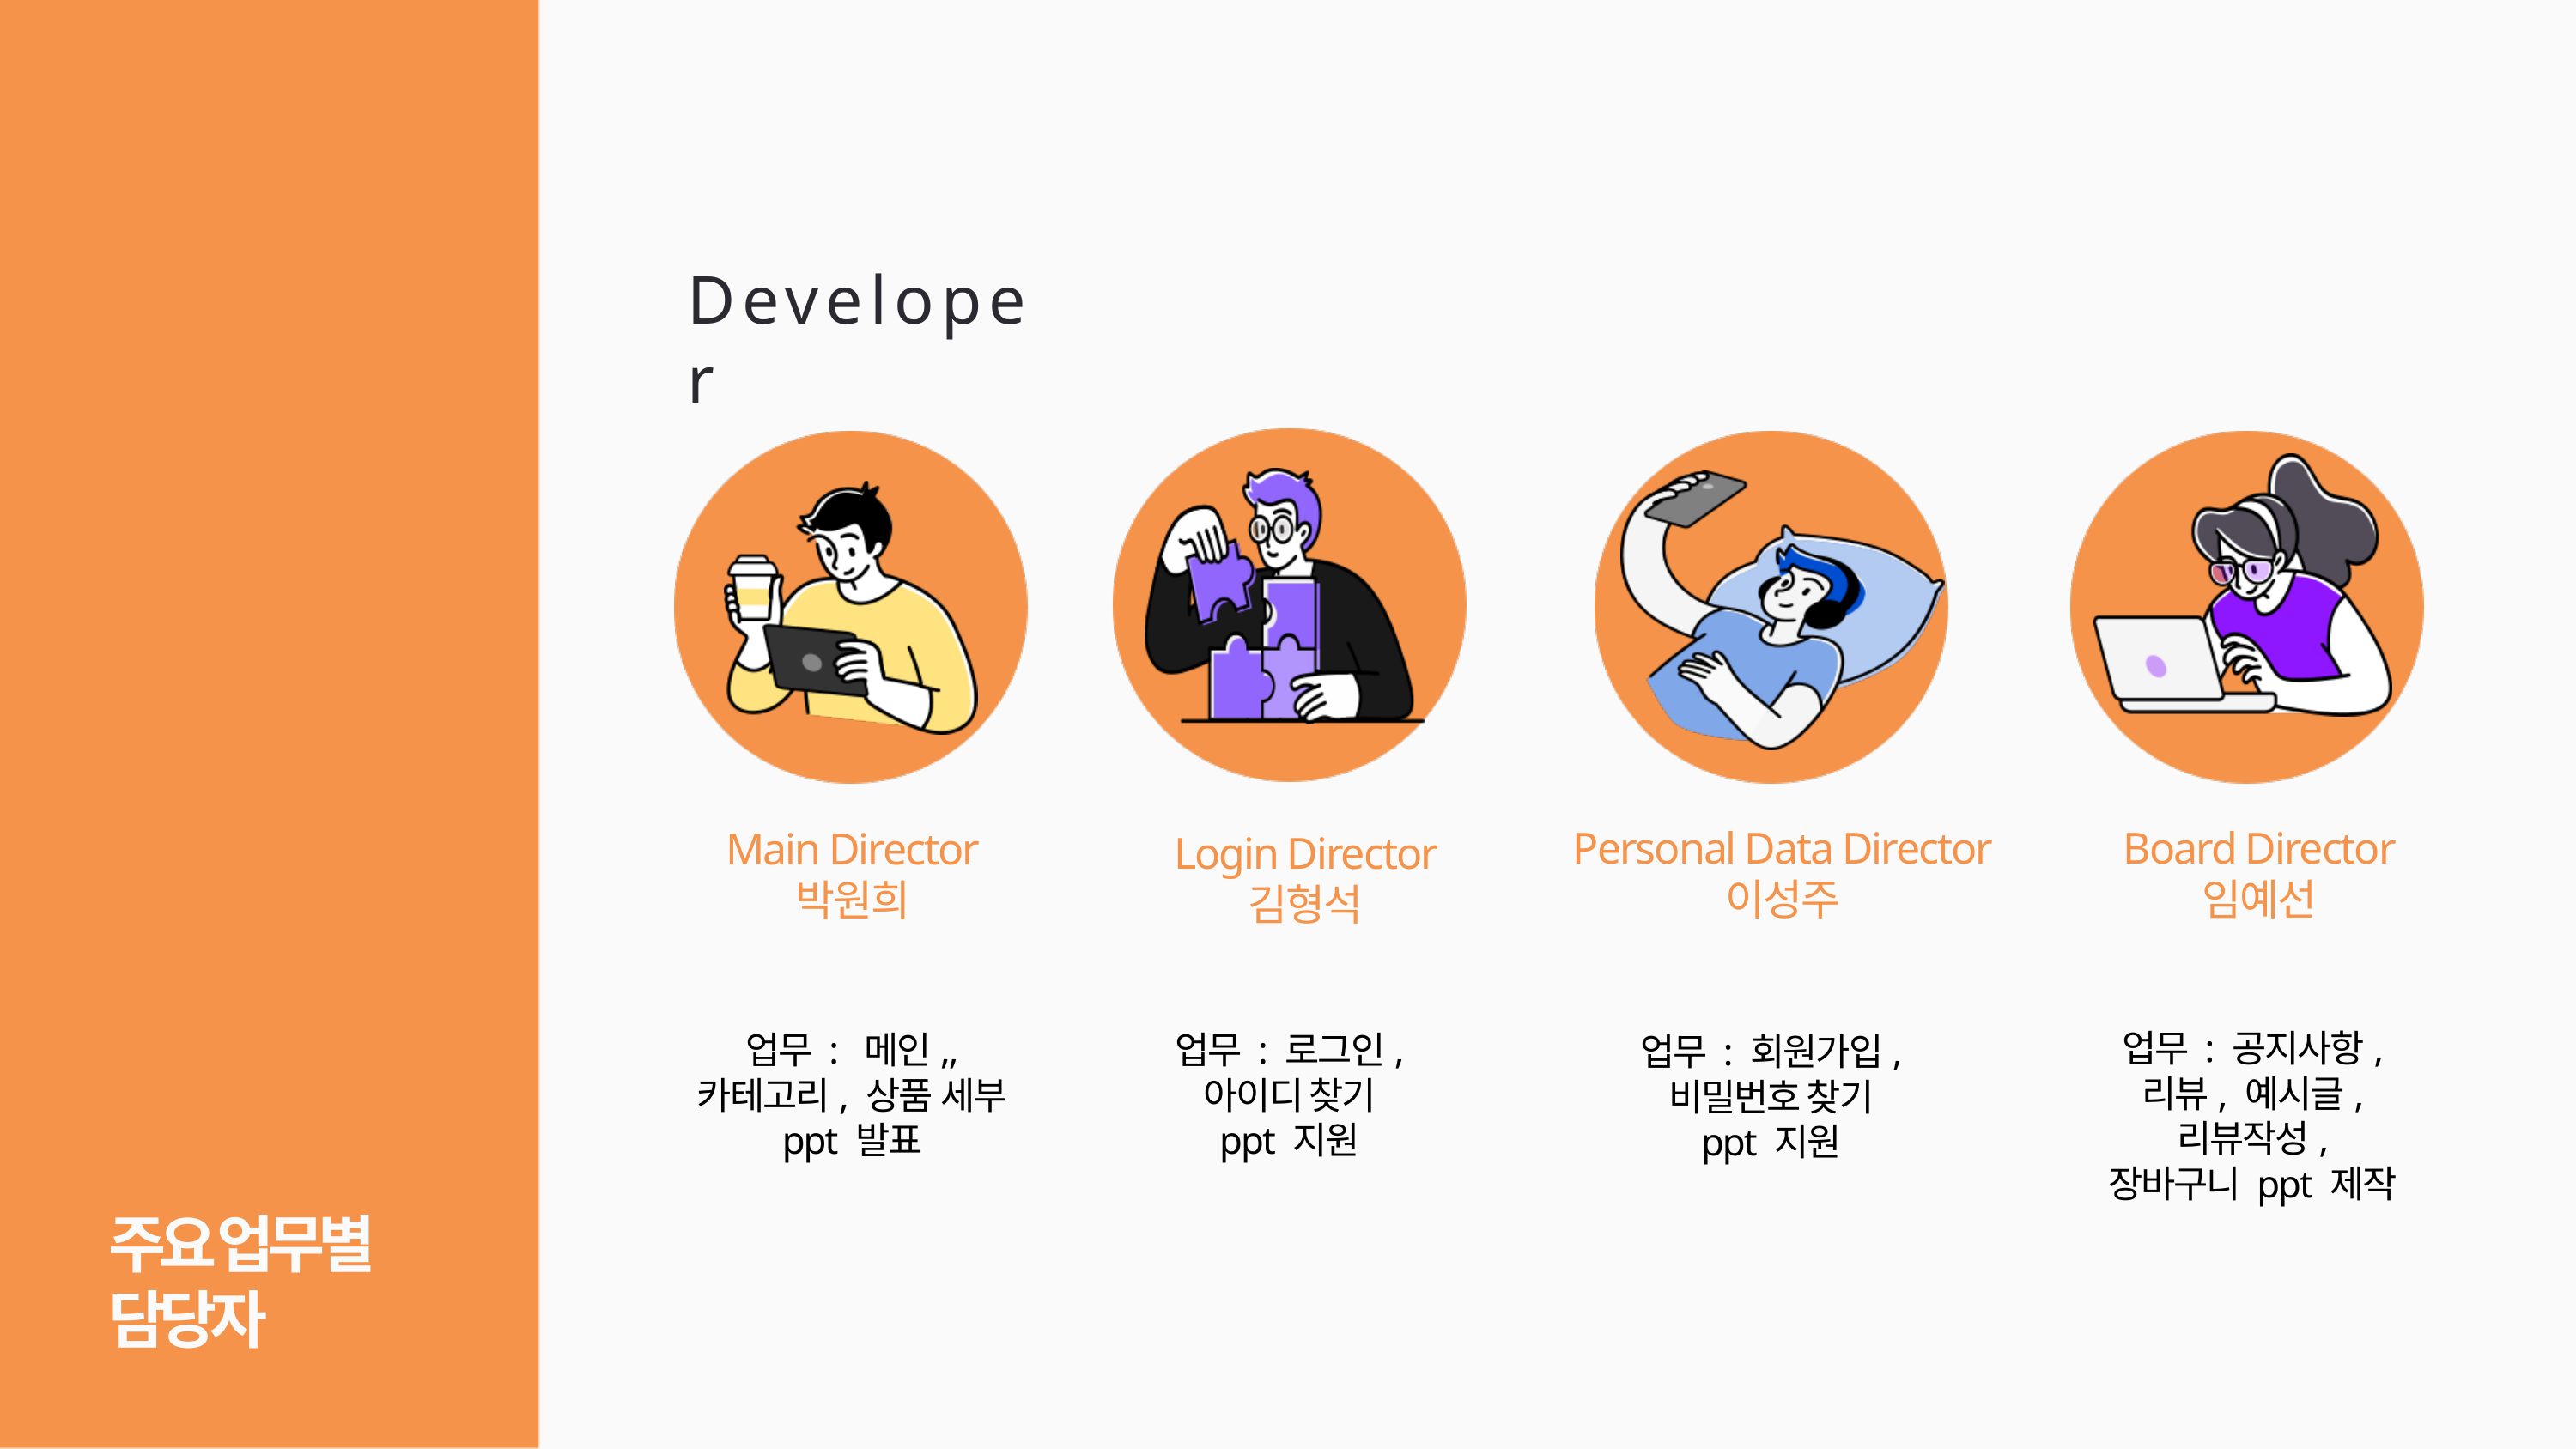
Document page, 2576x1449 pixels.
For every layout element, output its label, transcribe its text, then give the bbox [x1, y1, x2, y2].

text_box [1066, 428, 1527, 1210]
text_box Developer [674, 252, 1067, 424]
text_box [0, 0, 541, 1449]
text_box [2014, 431, 2506, 1253]
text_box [1436, 431, 2012, 1211]
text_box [629, 430, 1064, 1171]
